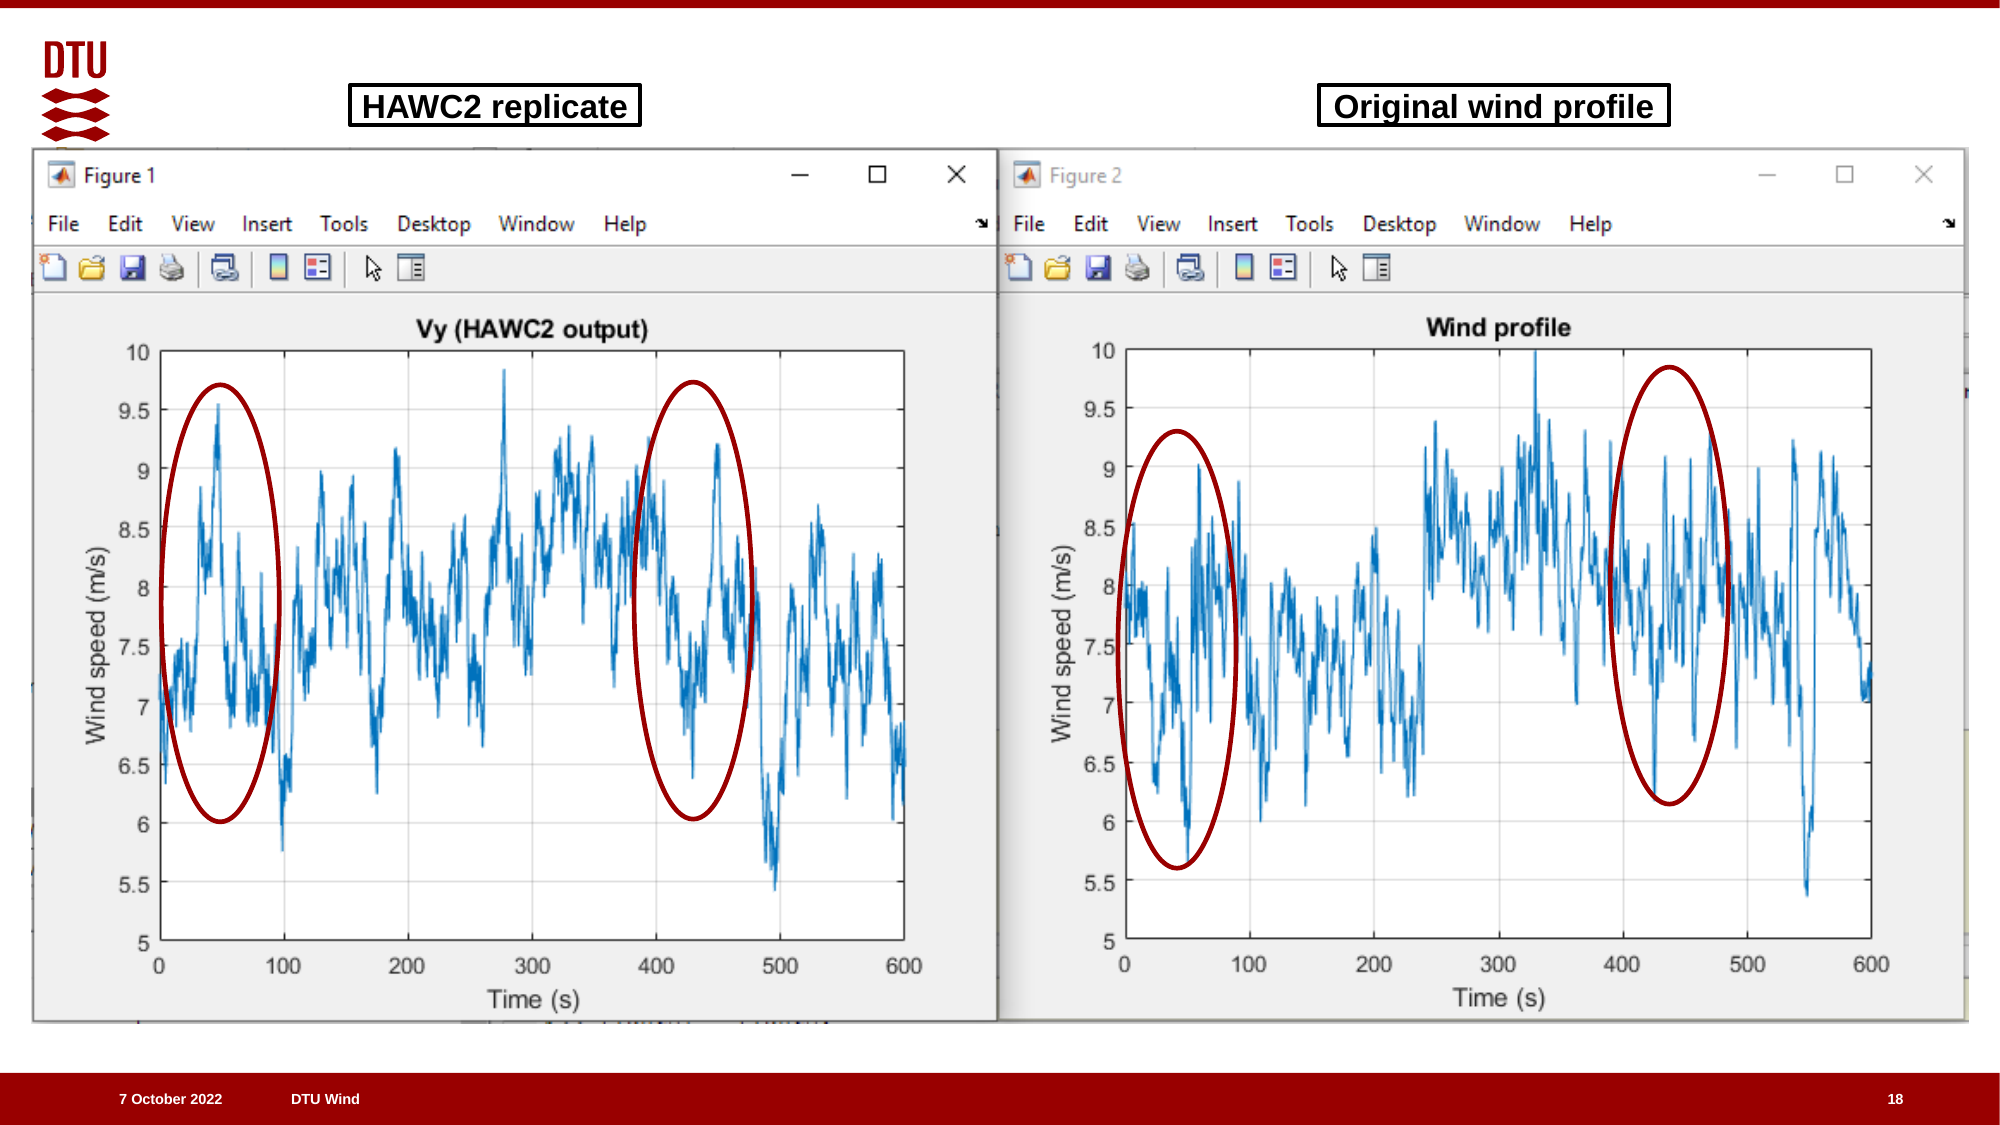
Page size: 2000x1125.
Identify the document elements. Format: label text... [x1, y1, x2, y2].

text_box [30, 147, 1969, 1024]
slide_number 18 [1887, 1073, 1959, 1125]
text_box HAWC2 replicate [348, 83, 642, 127]
text_box Original wind profile [1317, 83, 1671, 127]
